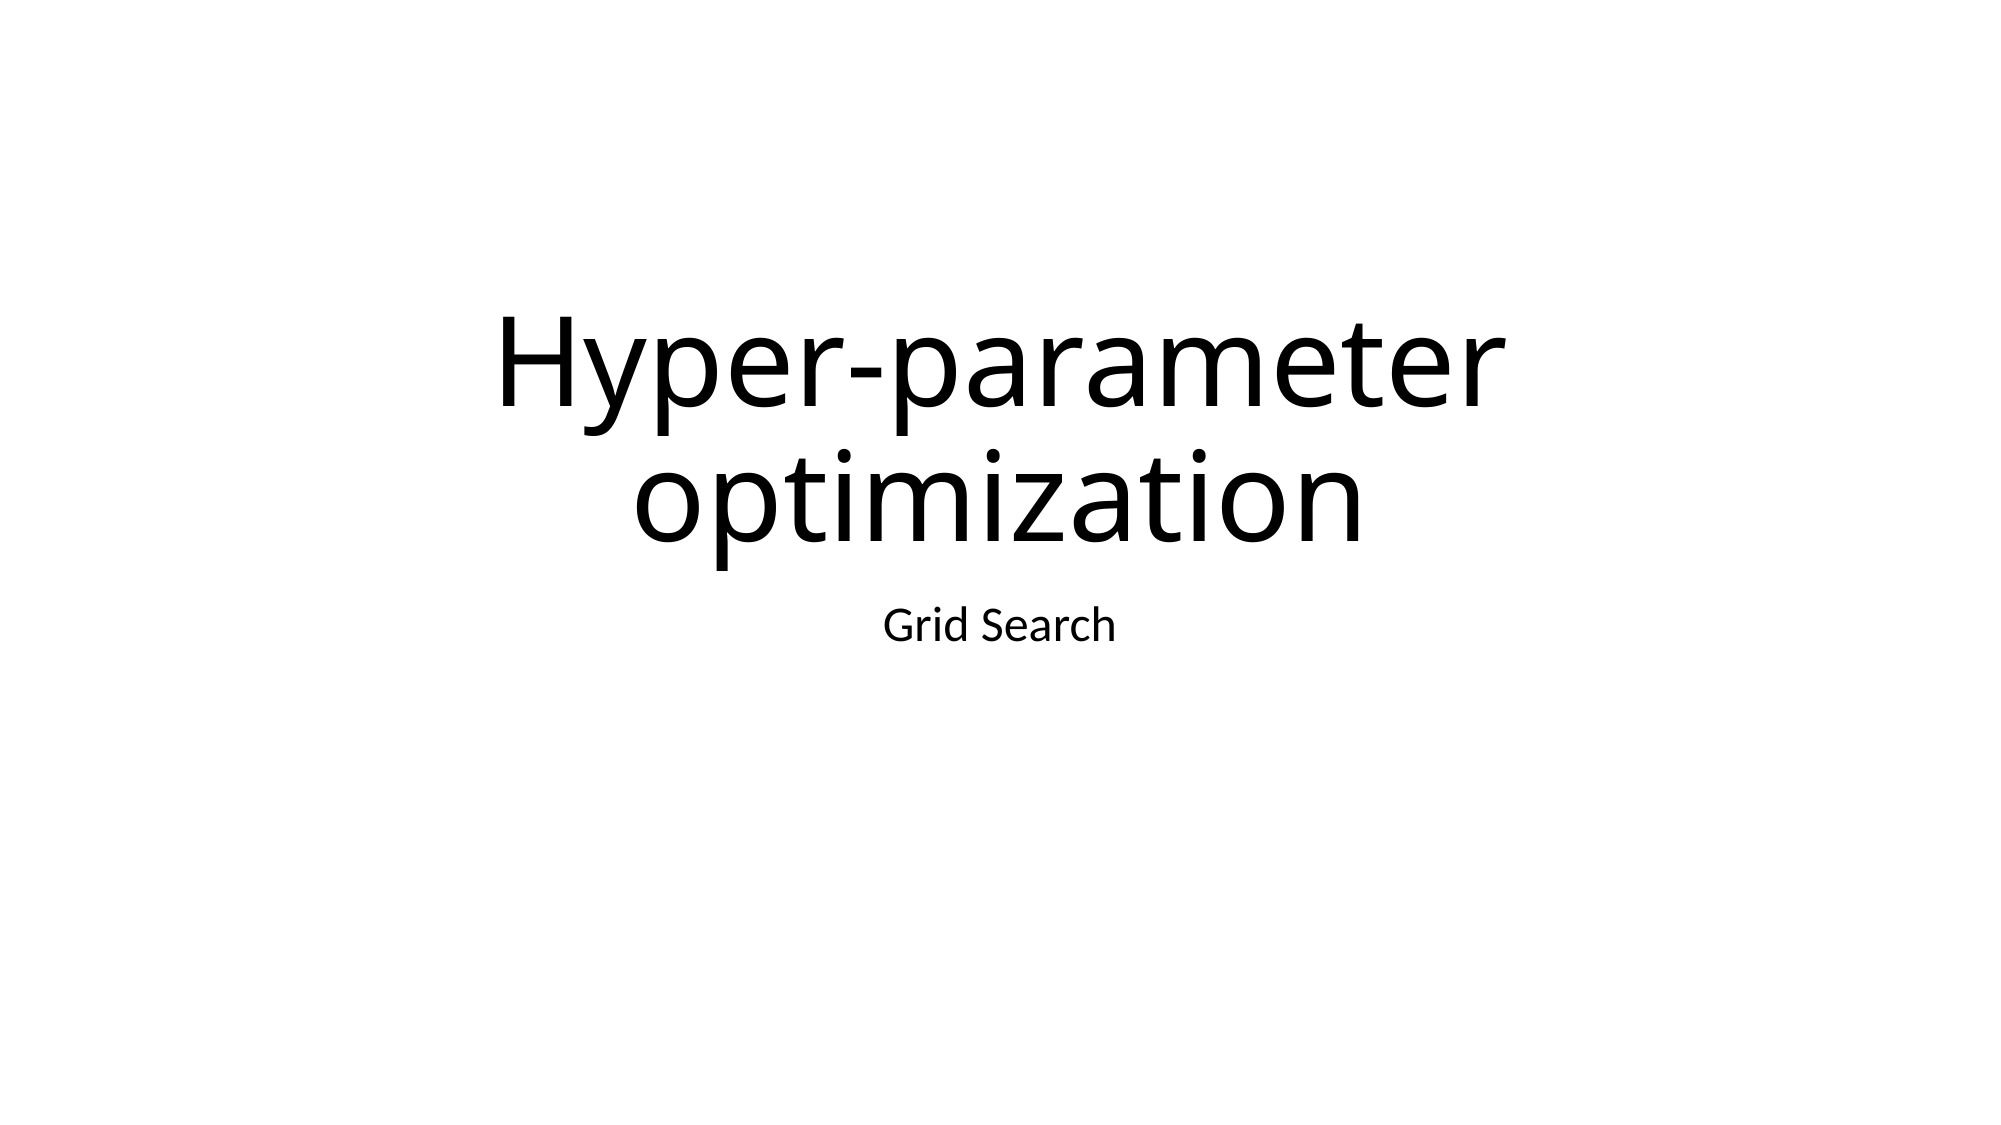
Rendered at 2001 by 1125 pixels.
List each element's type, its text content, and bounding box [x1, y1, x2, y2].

title Hyper-parameter optimization [249, 184, 1750, 576]
subtitle Grid Search [249, 590, 1750, 863]
